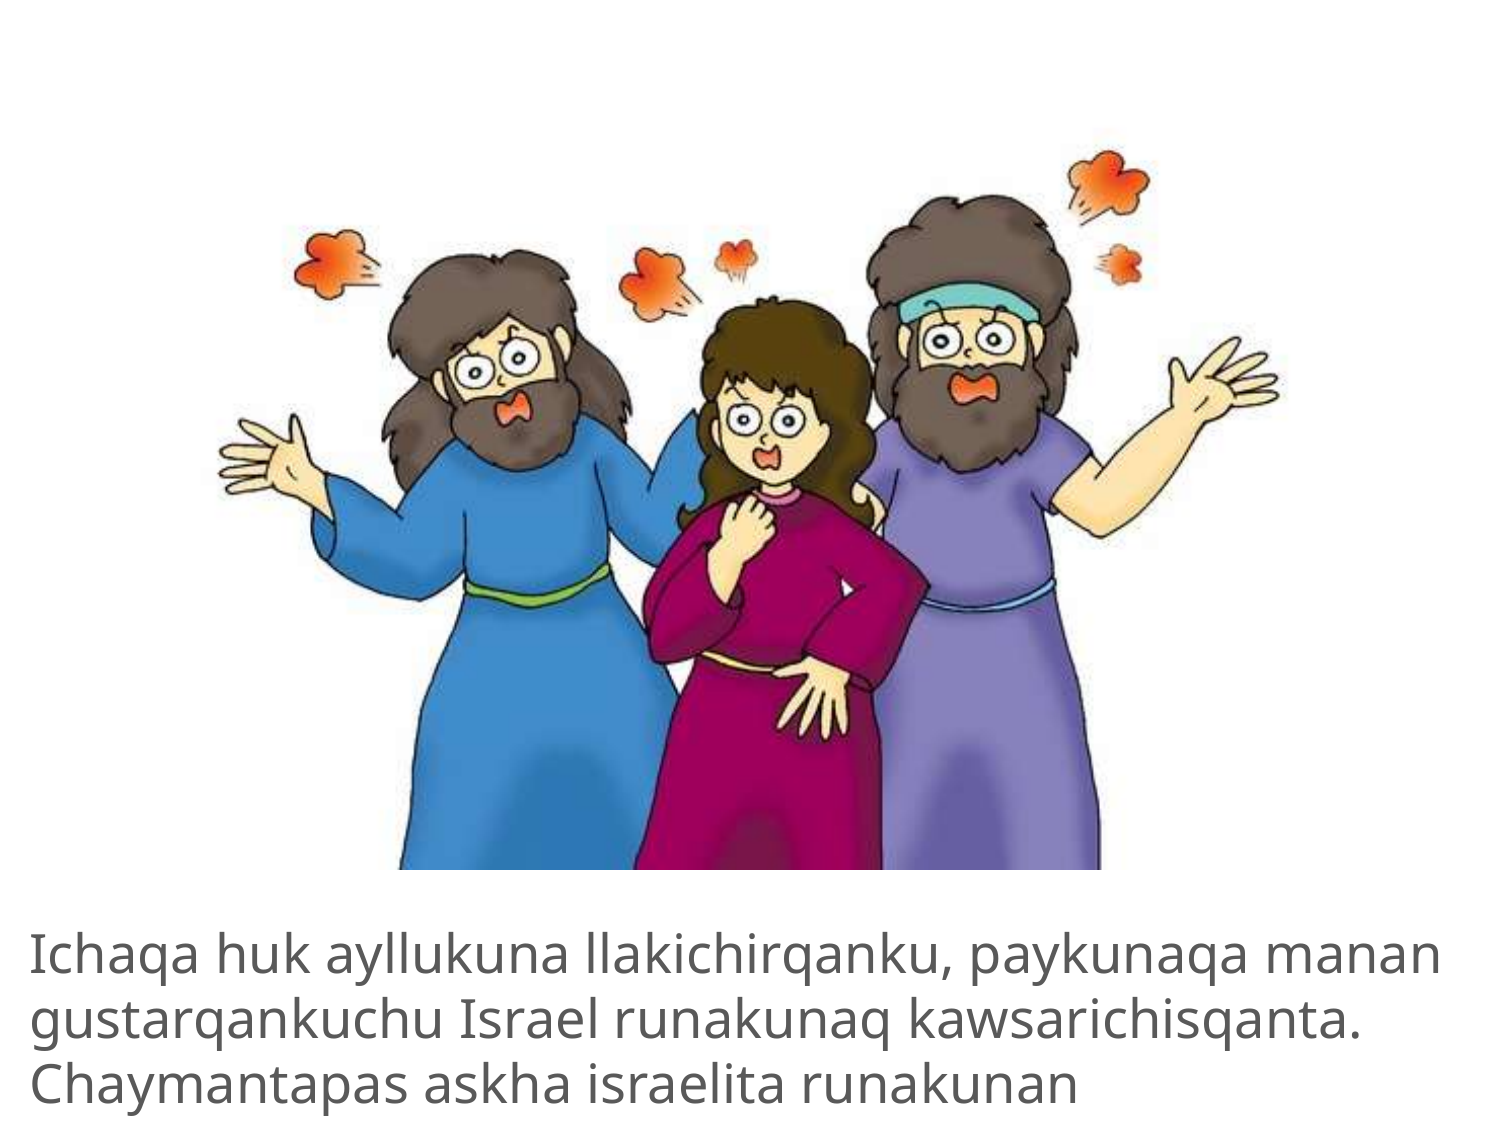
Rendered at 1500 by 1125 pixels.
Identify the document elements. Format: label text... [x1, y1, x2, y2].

text_box Ichaqa huk ayllukuna llakichirqanku, paykunaqa manan gustarqankuchu Israel runakunaq kawsarichisqanta. Chaymantapas askha israelita runakunan quejakurqanku. [14, 911, 1500, 1125]
picture [88, 0, 1407, 870]
